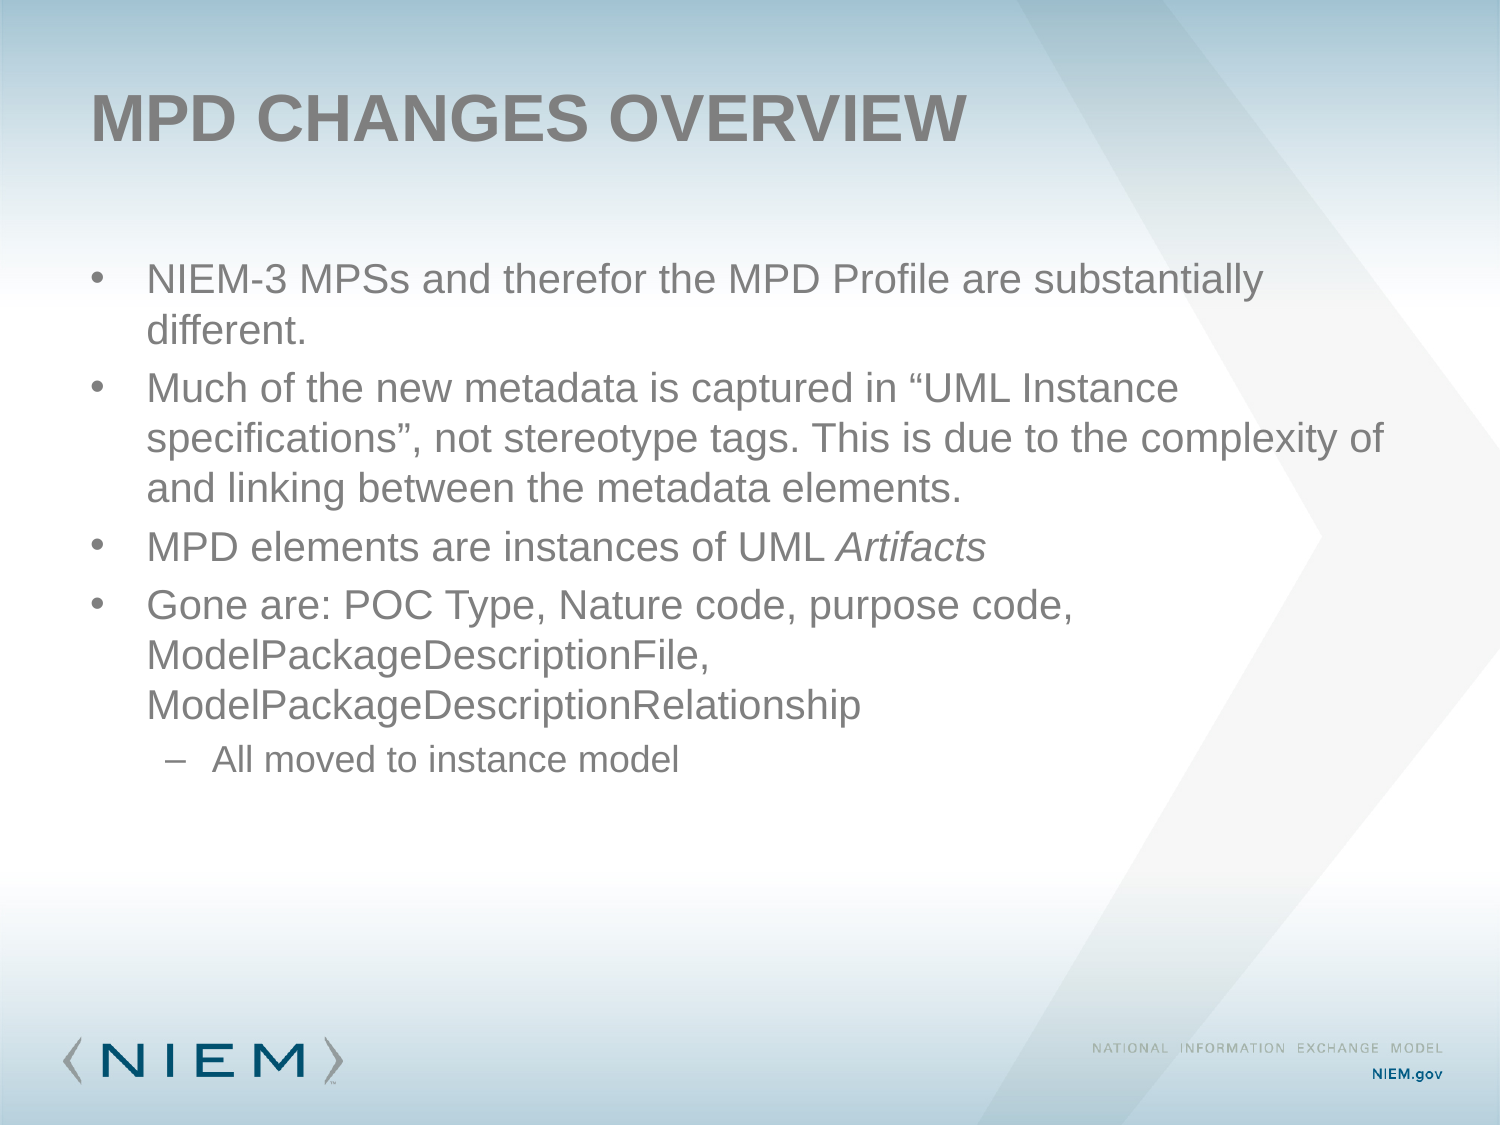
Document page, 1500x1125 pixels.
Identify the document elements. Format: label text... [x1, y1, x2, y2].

picture [0, 0, 1500, 1125]
list NIEM-3 MPSs and therefor the MPD Profile are substantially different. Much of the new metadata is captured in “UML Instance specifications”, not stereotype tags. This is due to the complexity of and linking between the metadata elements. MPD elements are instances of UML Artifacts Gone are: POC Type, Nature code, purpose code, ModelPackageDescriptionFile, ModelPackageDescriptionRelationship All moved to instance model [75, 244, 1425, 974]
title MPD Changes Overview [75, 82, 1425, 216]
